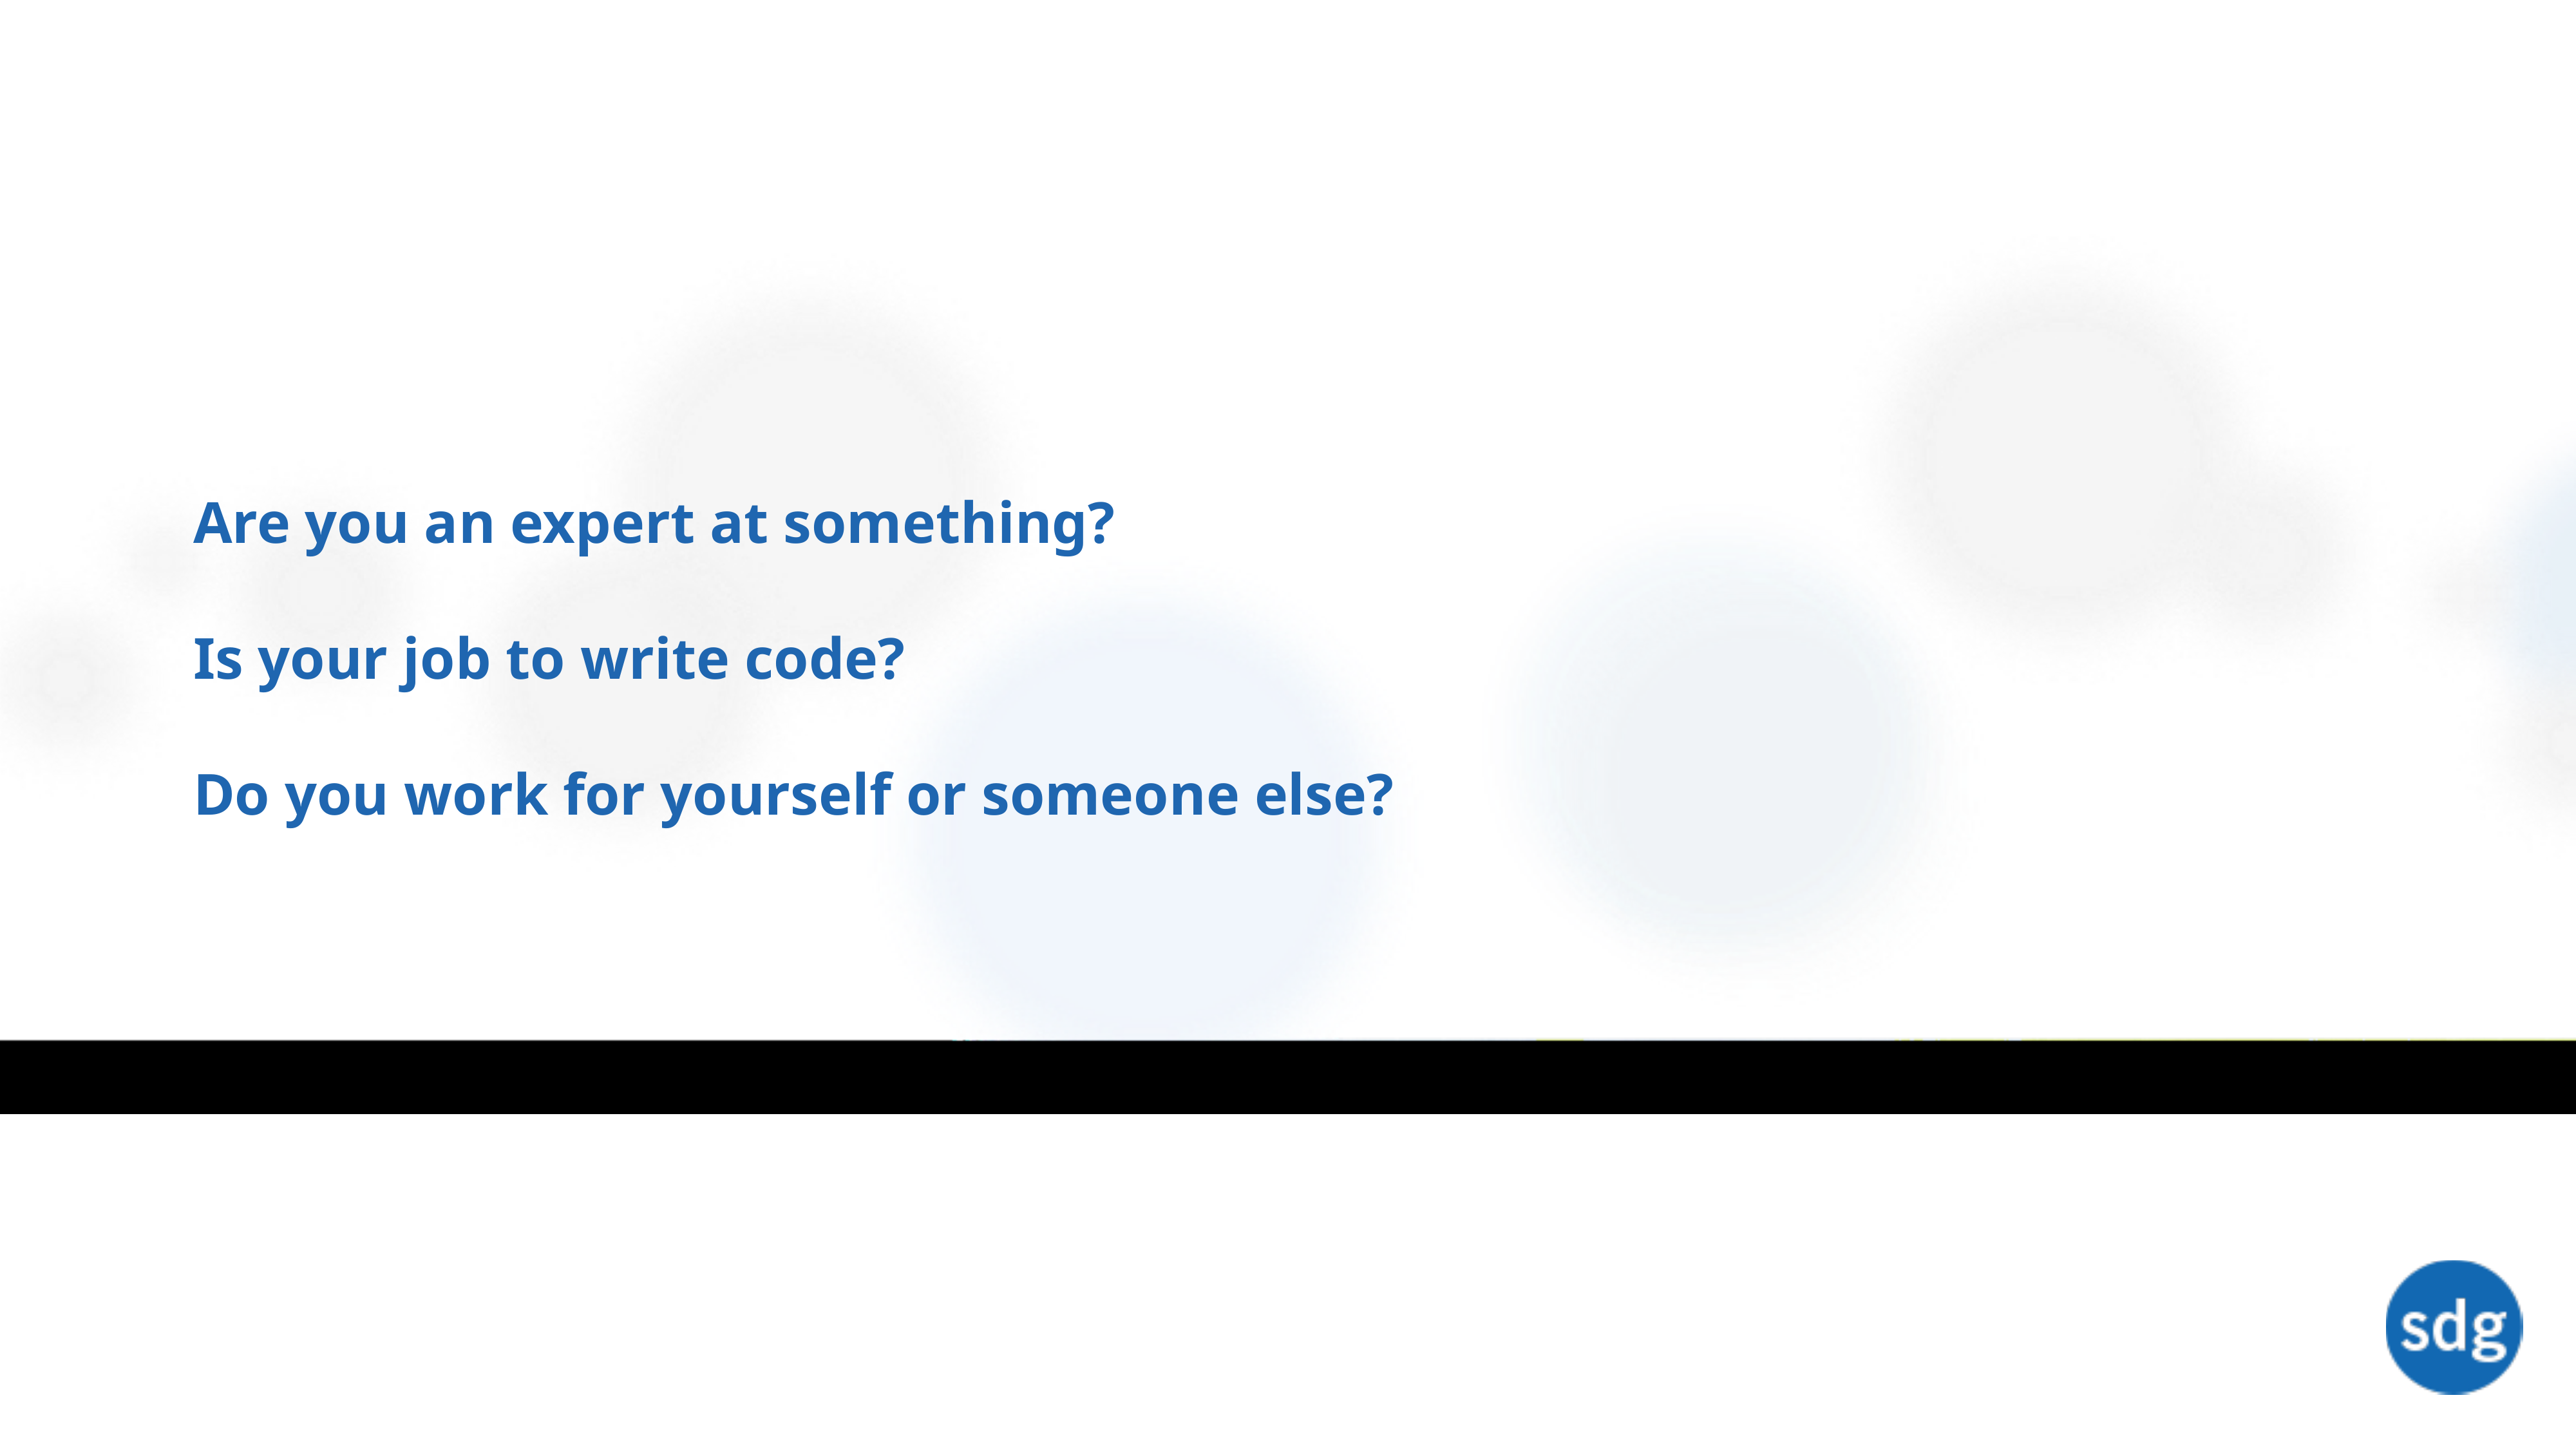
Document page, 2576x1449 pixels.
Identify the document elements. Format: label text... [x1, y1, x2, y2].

picture [2386, 1260, 2523, 1395]
picture [0, 231, 2576, 1114]
title Are you an expert at something? Is your job to write code? Do you work for yourself or someone else? [187, 478, 2389, 971]
